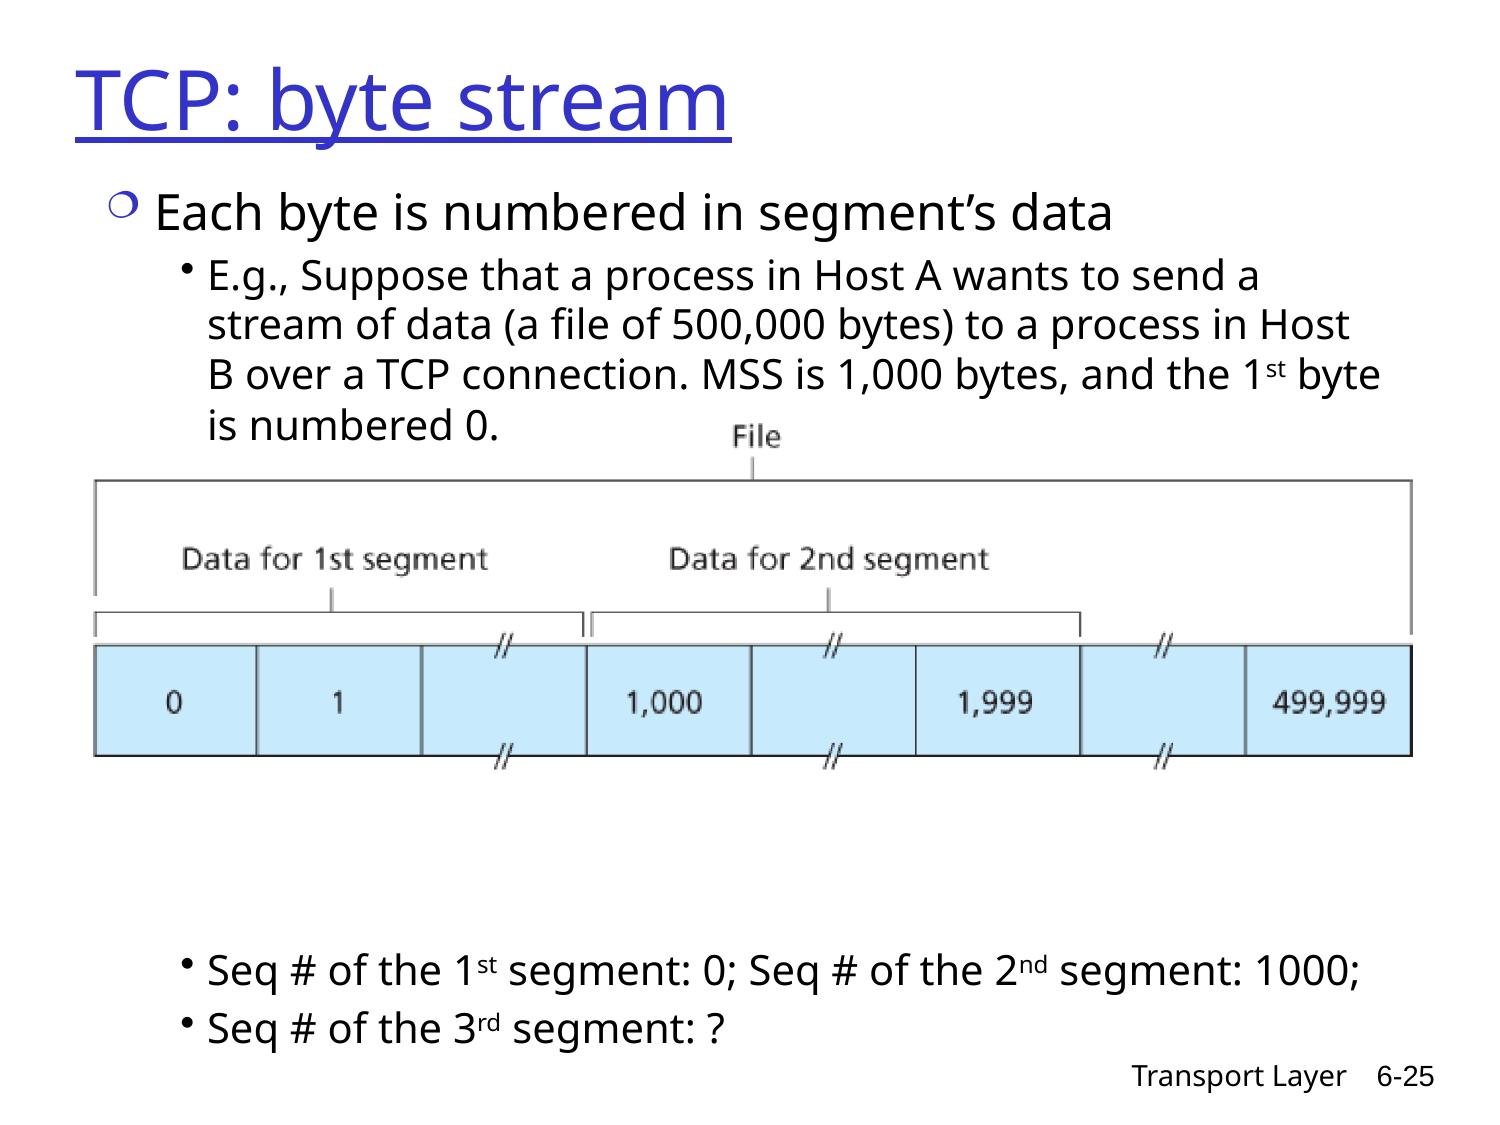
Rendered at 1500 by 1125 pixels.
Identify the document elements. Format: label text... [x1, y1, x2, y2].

list Each byte is numbered in segment’s data E.g., Suppose that a process in Host A wants to send a stream of data (a file of 500,000 bytes) to a process in Host B over a TCP connection. MSS is 1,000 bytes, and the 1st byte is numbered 0. Seq # of the 1st segment: 0; Seq # of the 2nd segment: 1000; Seq # of the 3rd segment: ? [33, 172, 1397, 1125]
title TCP: byte stream [60, 24, 1336, 171]
picture [62, 381, 1451, 780]
footer Transport Layer [887, 1049, 1338, 1125]
slide_number 6-25 [1338, 1049, 1451, 1125]
